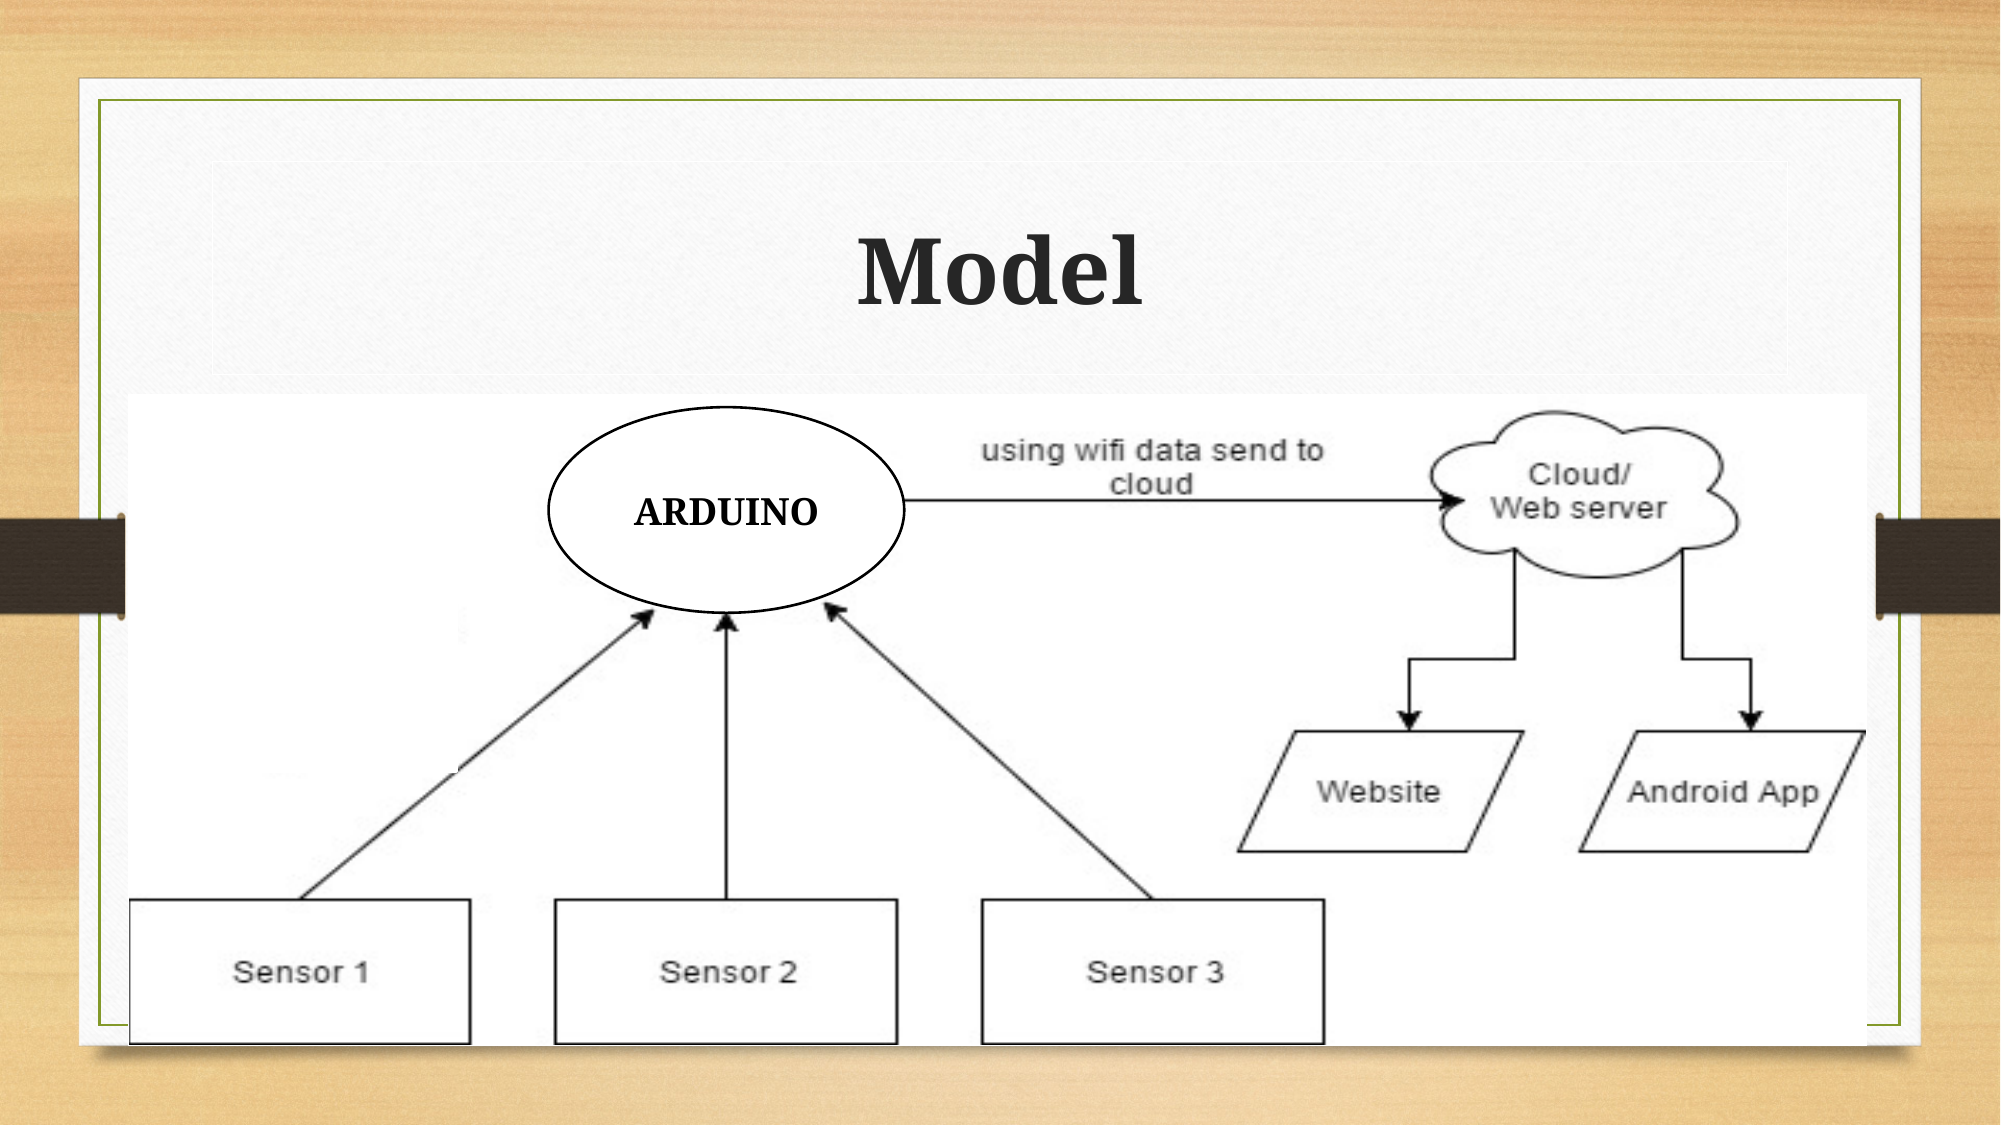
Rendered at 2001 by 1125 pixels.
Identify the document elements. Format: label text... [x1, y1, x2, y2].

picture [0, 0, 2001, 1125]
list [128, 394, 1867, 1046]
title Model [212, 161, 1788, 375]
